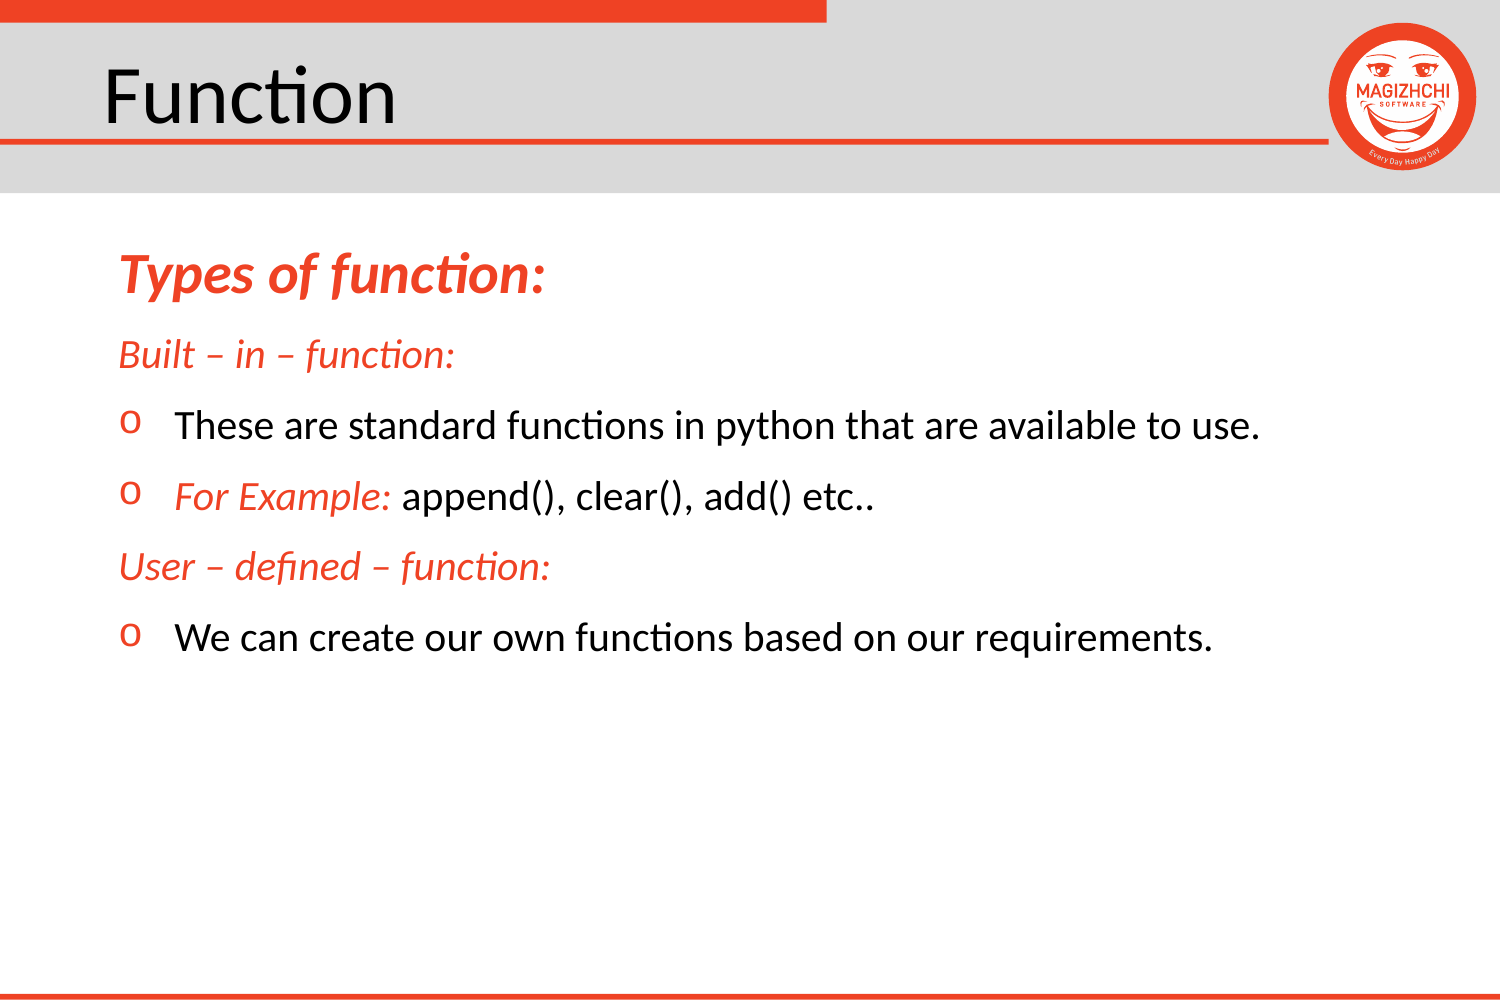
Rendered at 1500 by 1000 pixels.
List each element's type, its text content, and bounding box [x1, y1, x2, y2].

list Types of function: Built – in – function: These are standard functions in python that are available to use. For Example: append(), clear(), add() etc.. User – defined – function: We can create our own functions based on our requirements. [103, 228, 1397, 863]
title Function [88, 53, 1418, 140]
